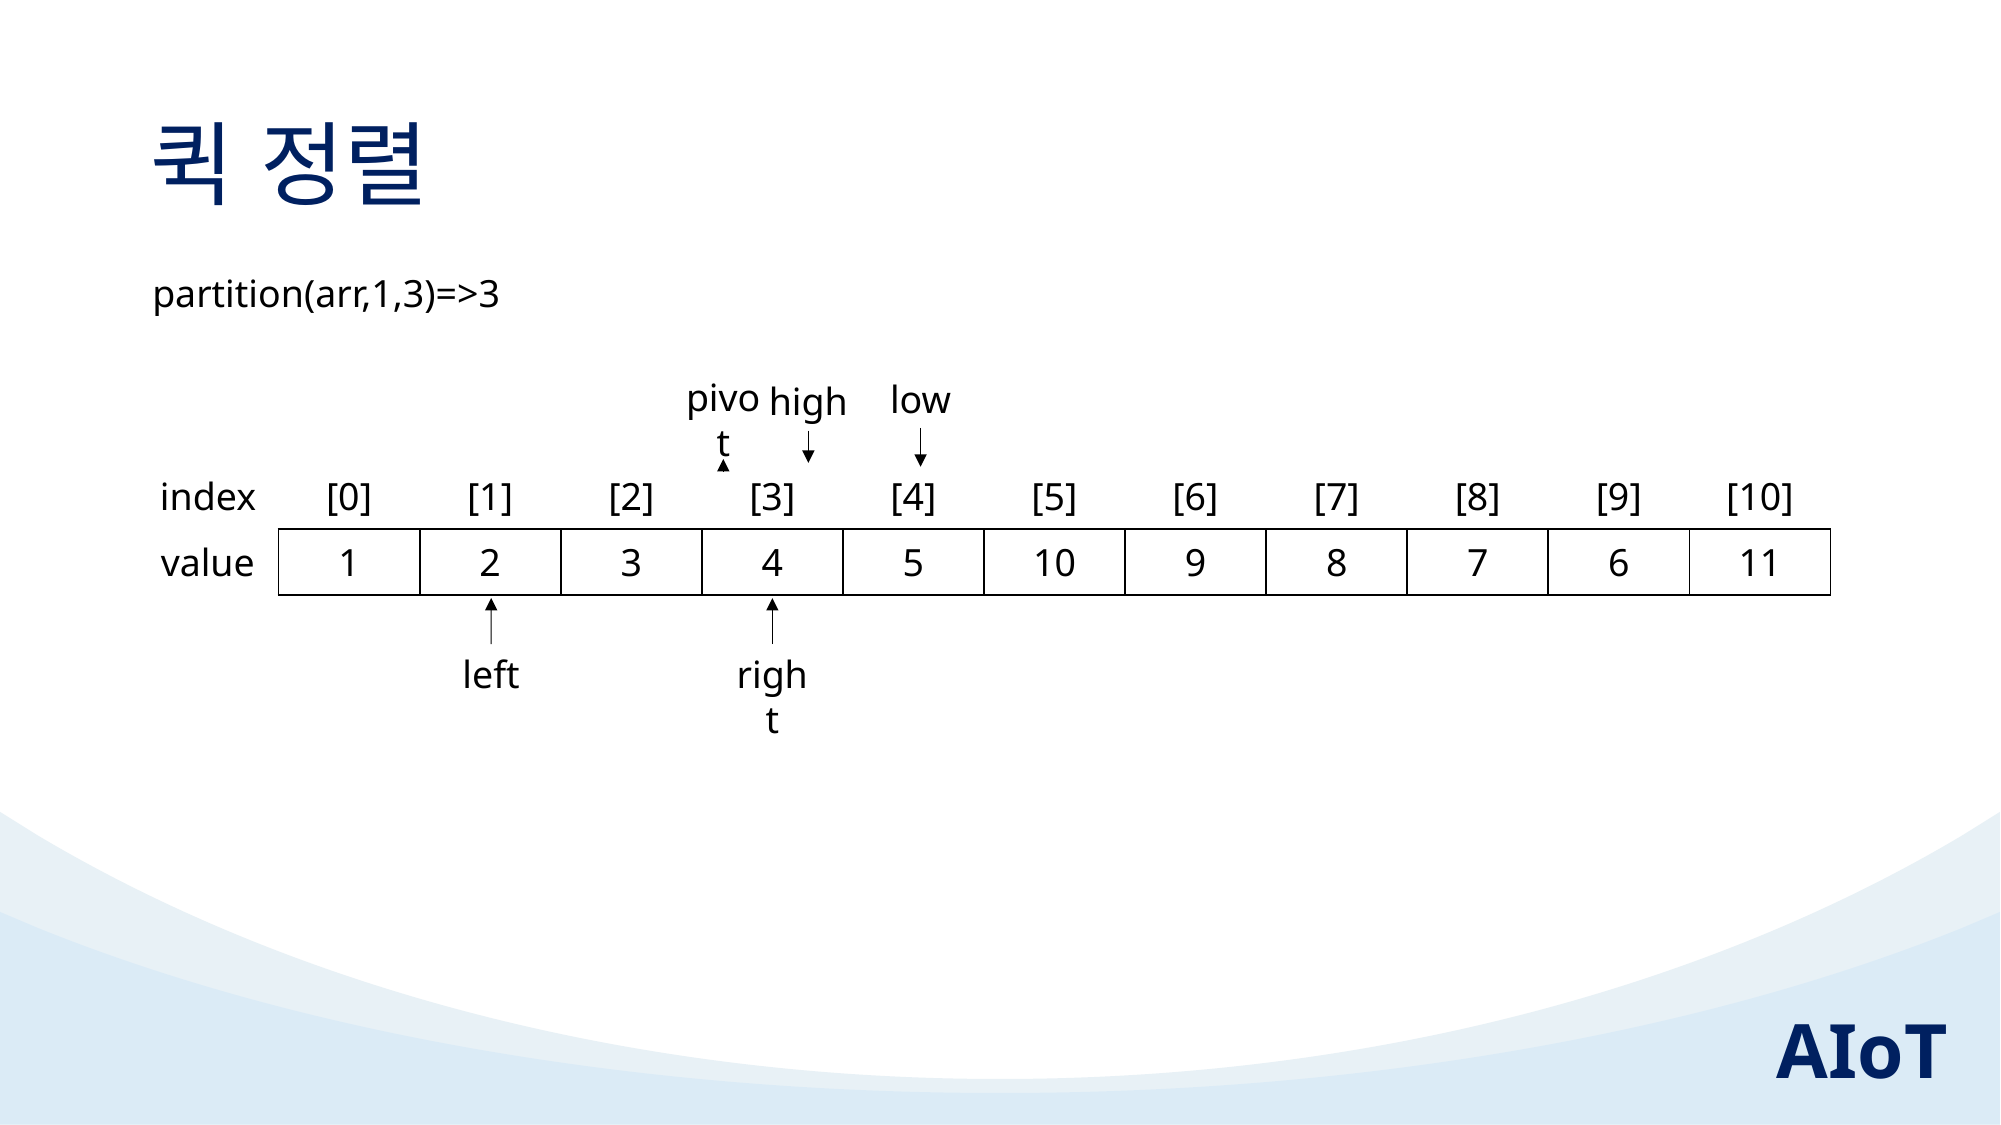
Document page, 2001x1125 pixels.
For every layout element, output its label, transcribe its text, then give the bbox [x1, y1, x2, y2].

text_box left [446, 644, 536, 704]
table_cell 4 [703, 530, 842, 594]
table_header [5] [984, 463, 1125, 528]
table_cell 6 [1549, 530, 1689, 594]
table_header [8] [1407, 463, 1548, 528]
table_header [4] [843, 463, 984, 528]
table_cell 11 [1690, 530, 1830, 594]
table_cell 1 [279, 530, 419, 594]
table_header [0] [279, 463, 420, 528]
table_header [3] [702, 463, 843, 528]
table_cell 10 [985, 530, 1124, 594]
table_cell 2 [421, 530, 560, 594]
table_cell 9 [1126, 530, 1265, 594]
table_header index [137, 463, 279, 529]
table_header [9] [1548, 463, 1689, 528]
table_cell 3 [562, 530, 701, 594]
table_header [6] [1125, 463, 1266, 528]
table_cell 5 [844, 530, 983, 594]
table_cell 8 [1267, 530, 1406, 594]
text_box pivot [665, 367, 782, 472]
table_header [1] [420, 463, 561, 528]
table_header [7] [1266, 463, 1407, 528]
table_cell value [137, 529, 278, 595]
text_box right [715, 644, 830, 749]
table_header [10] [1689, 463, 1830, 528]
title 퀵 정렬 [135, 59, 1861, 278]
text_box low [873, 368, 968, 428]
text_box high [750, 370, 867, 431]
table_cell 7 [1408, 530, 1547, 594]
table_header [2] [561, 463, 702, 528]
text_box partition(arr,1,3)=>3 [137, 262, 545, 323]
